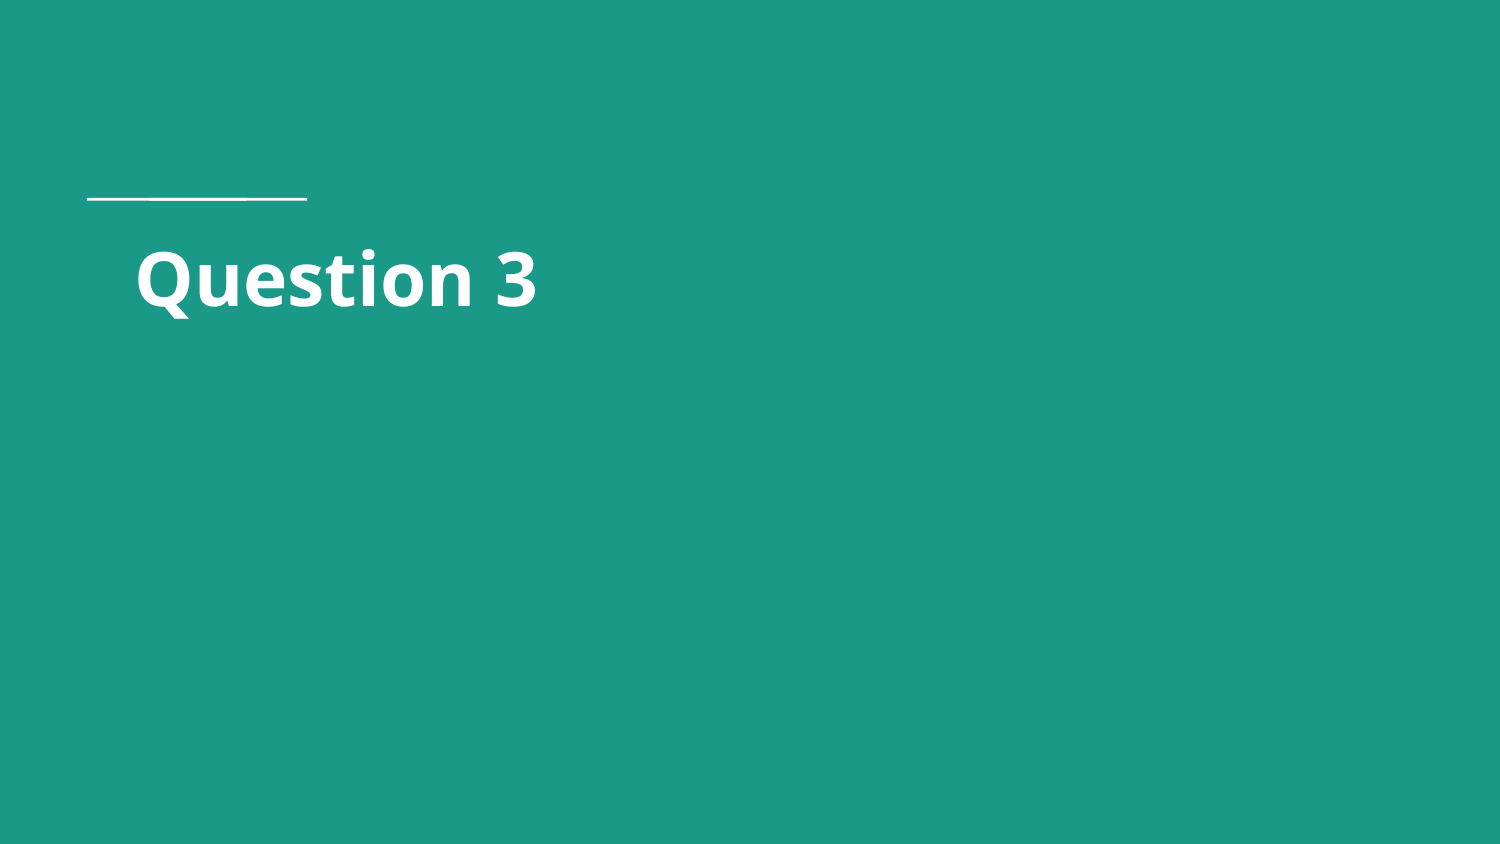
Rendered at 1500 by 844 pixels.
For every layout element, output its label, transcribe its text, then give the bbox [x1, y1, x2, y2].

title Question 3 [119, 216, 1381, 466]
